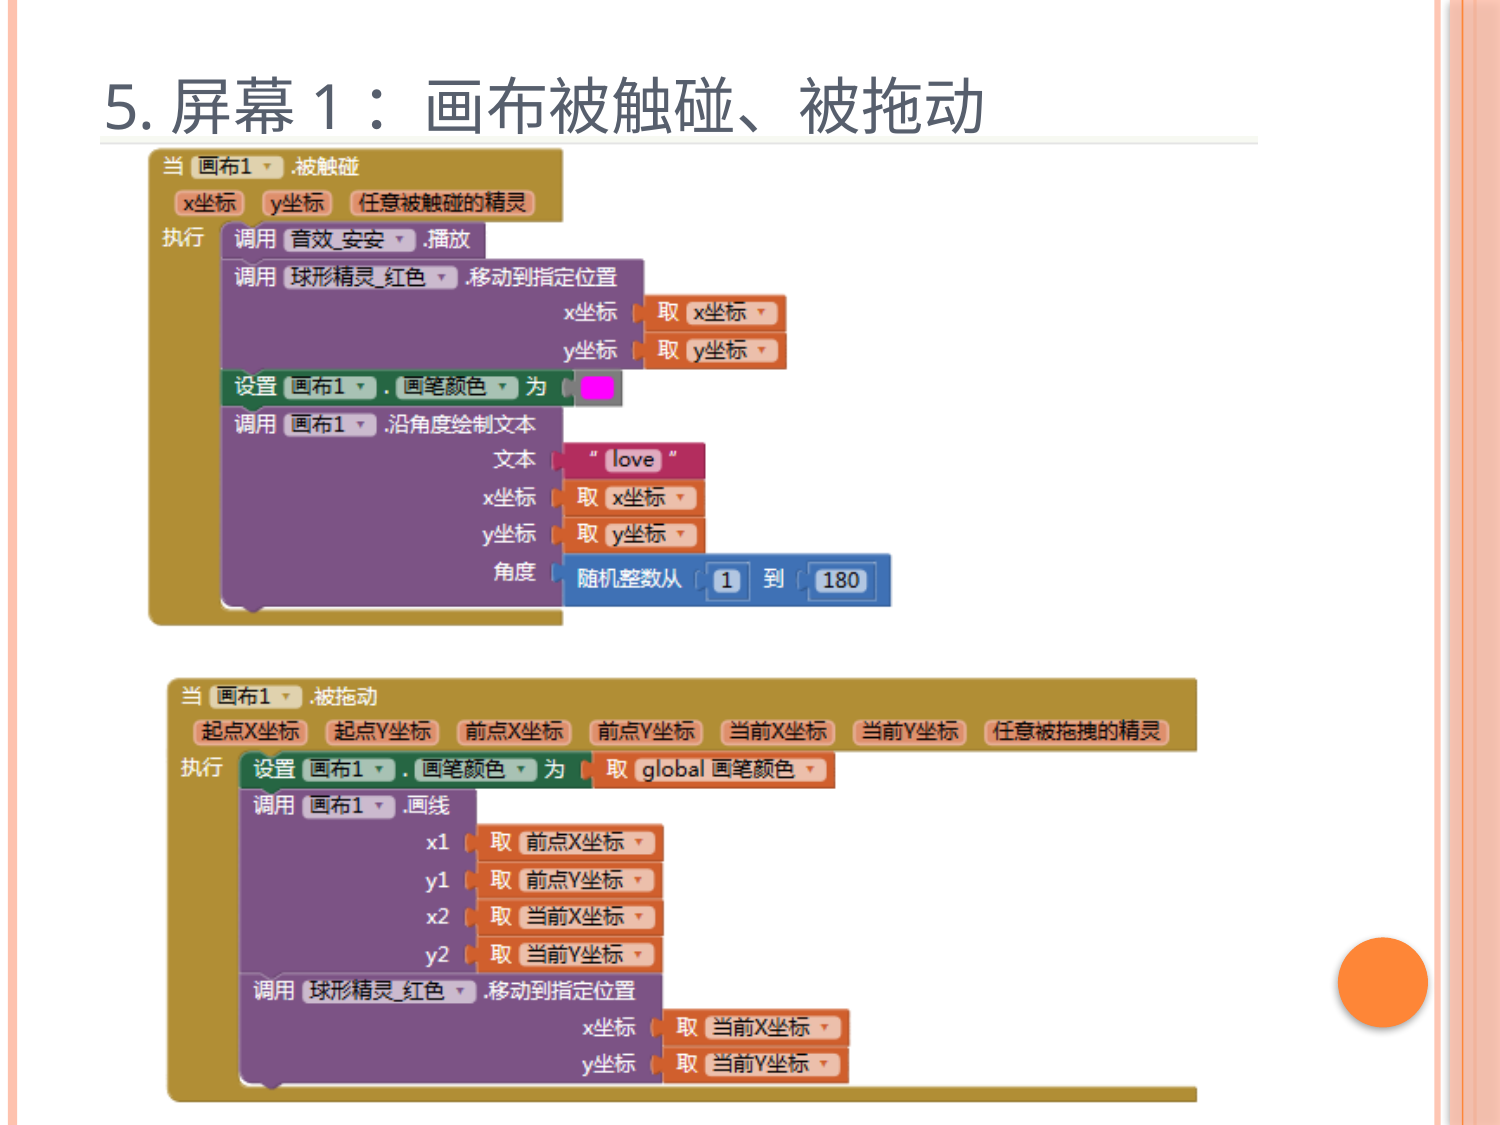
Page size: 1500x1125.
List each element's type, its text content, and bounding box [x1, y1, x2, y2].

title 5.屏幕1：画布被触碰、被拖动 [88, 54, 1277, 150]
picture [99, 136, 1259, 1125]
